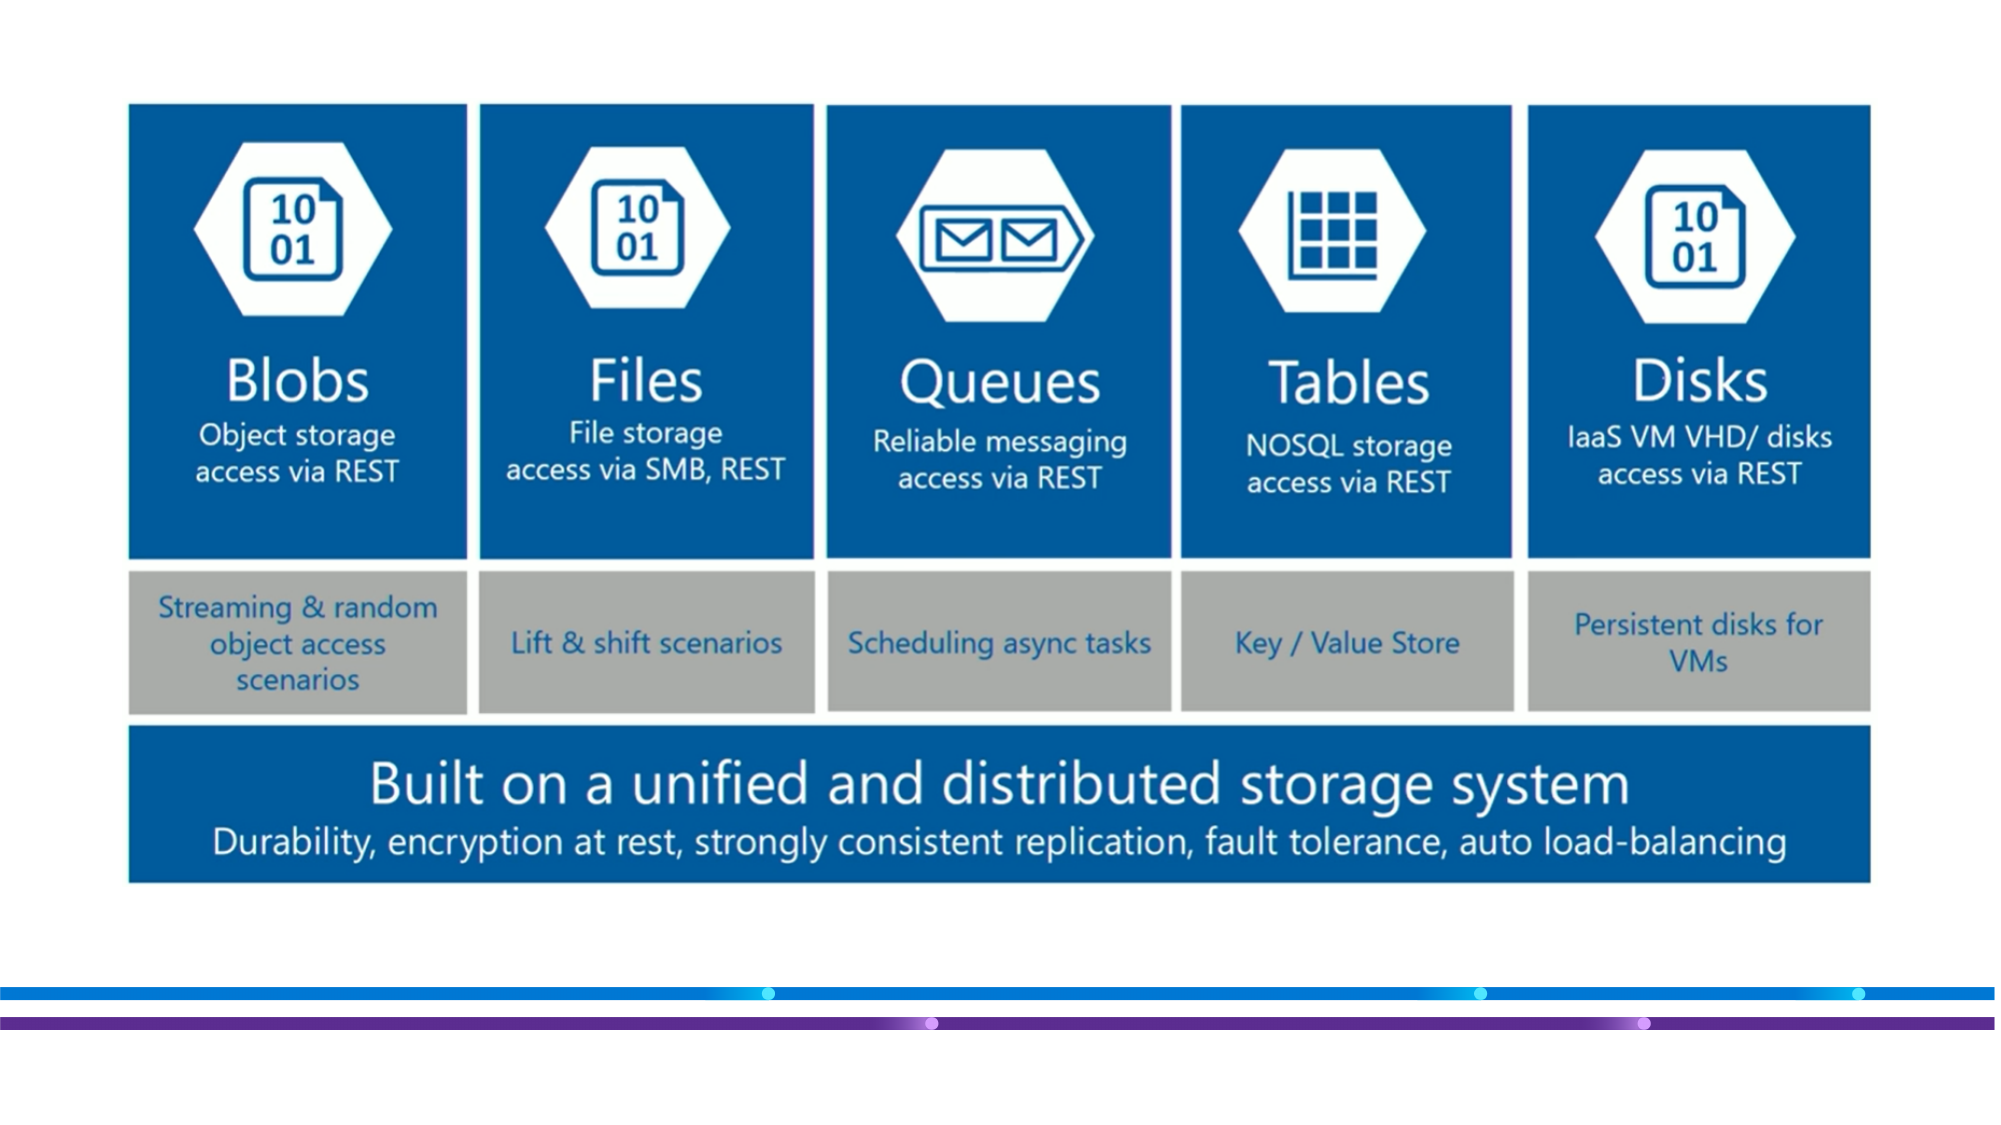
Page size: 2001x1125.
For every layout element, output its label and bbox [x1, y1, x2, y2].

picture [0, 987, 2000, 1030]
picture [121, 98, 1879, 887]
